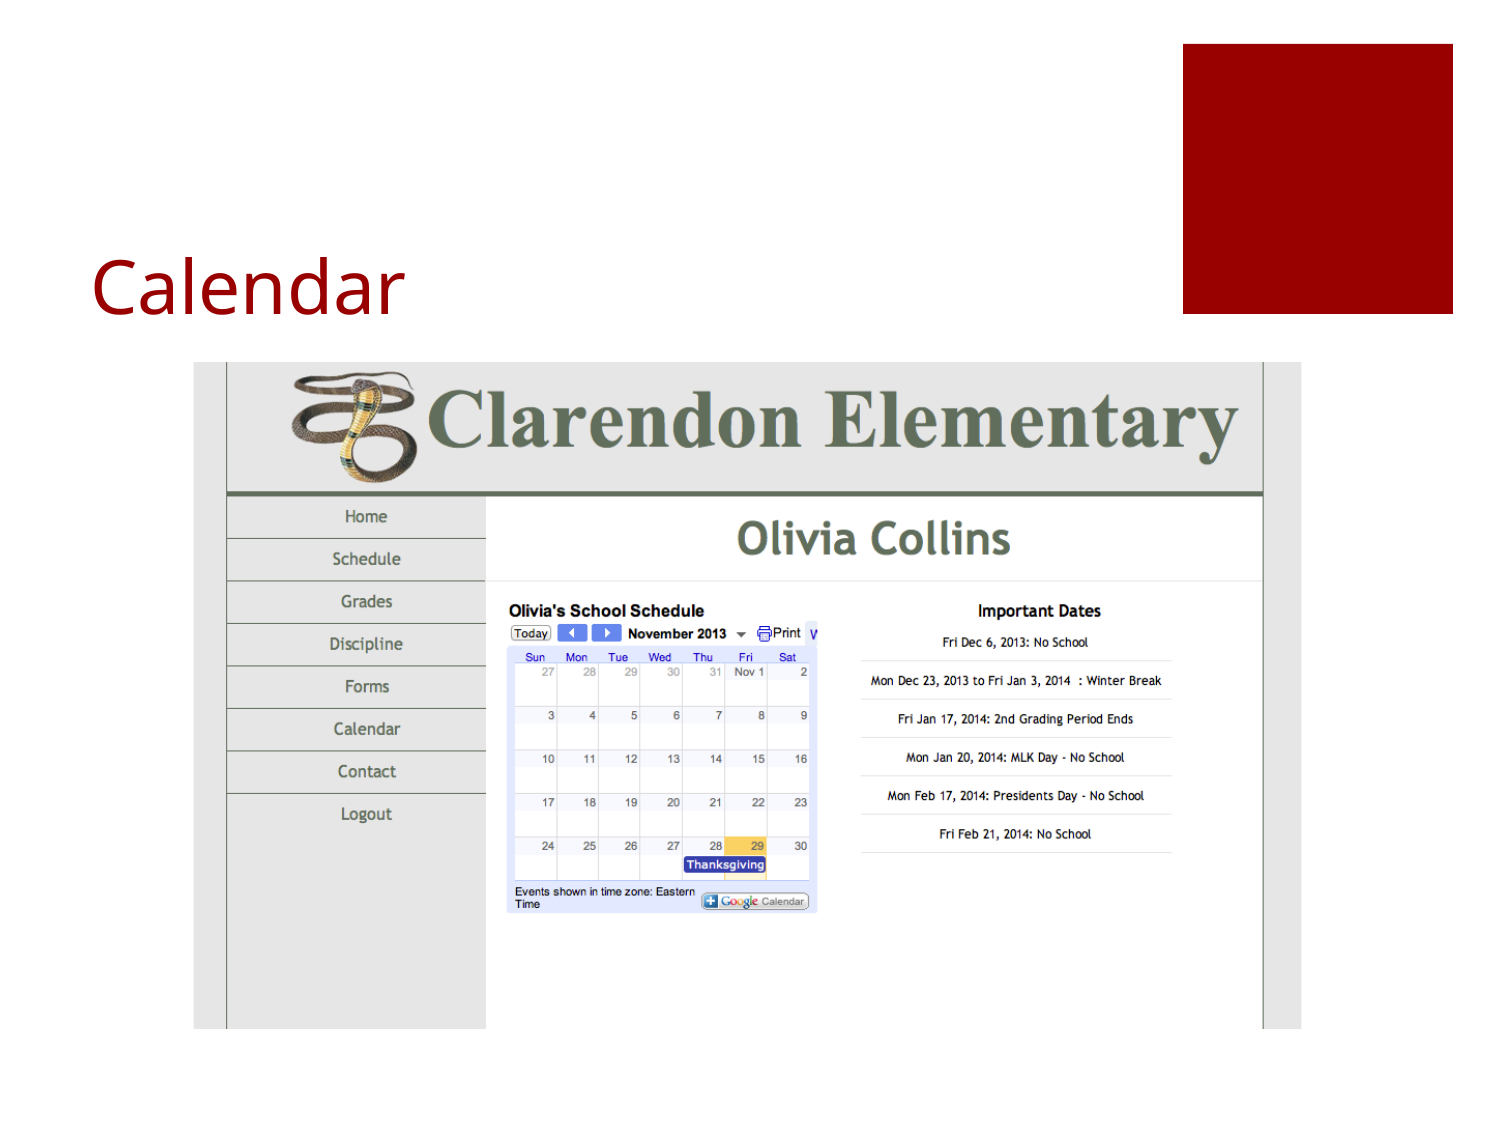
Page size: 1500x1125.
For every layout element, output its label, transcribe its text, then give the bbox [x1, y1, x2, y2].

title Calendar [75, 149, 1143, 338]
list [193, 361, 1302, 1030]
